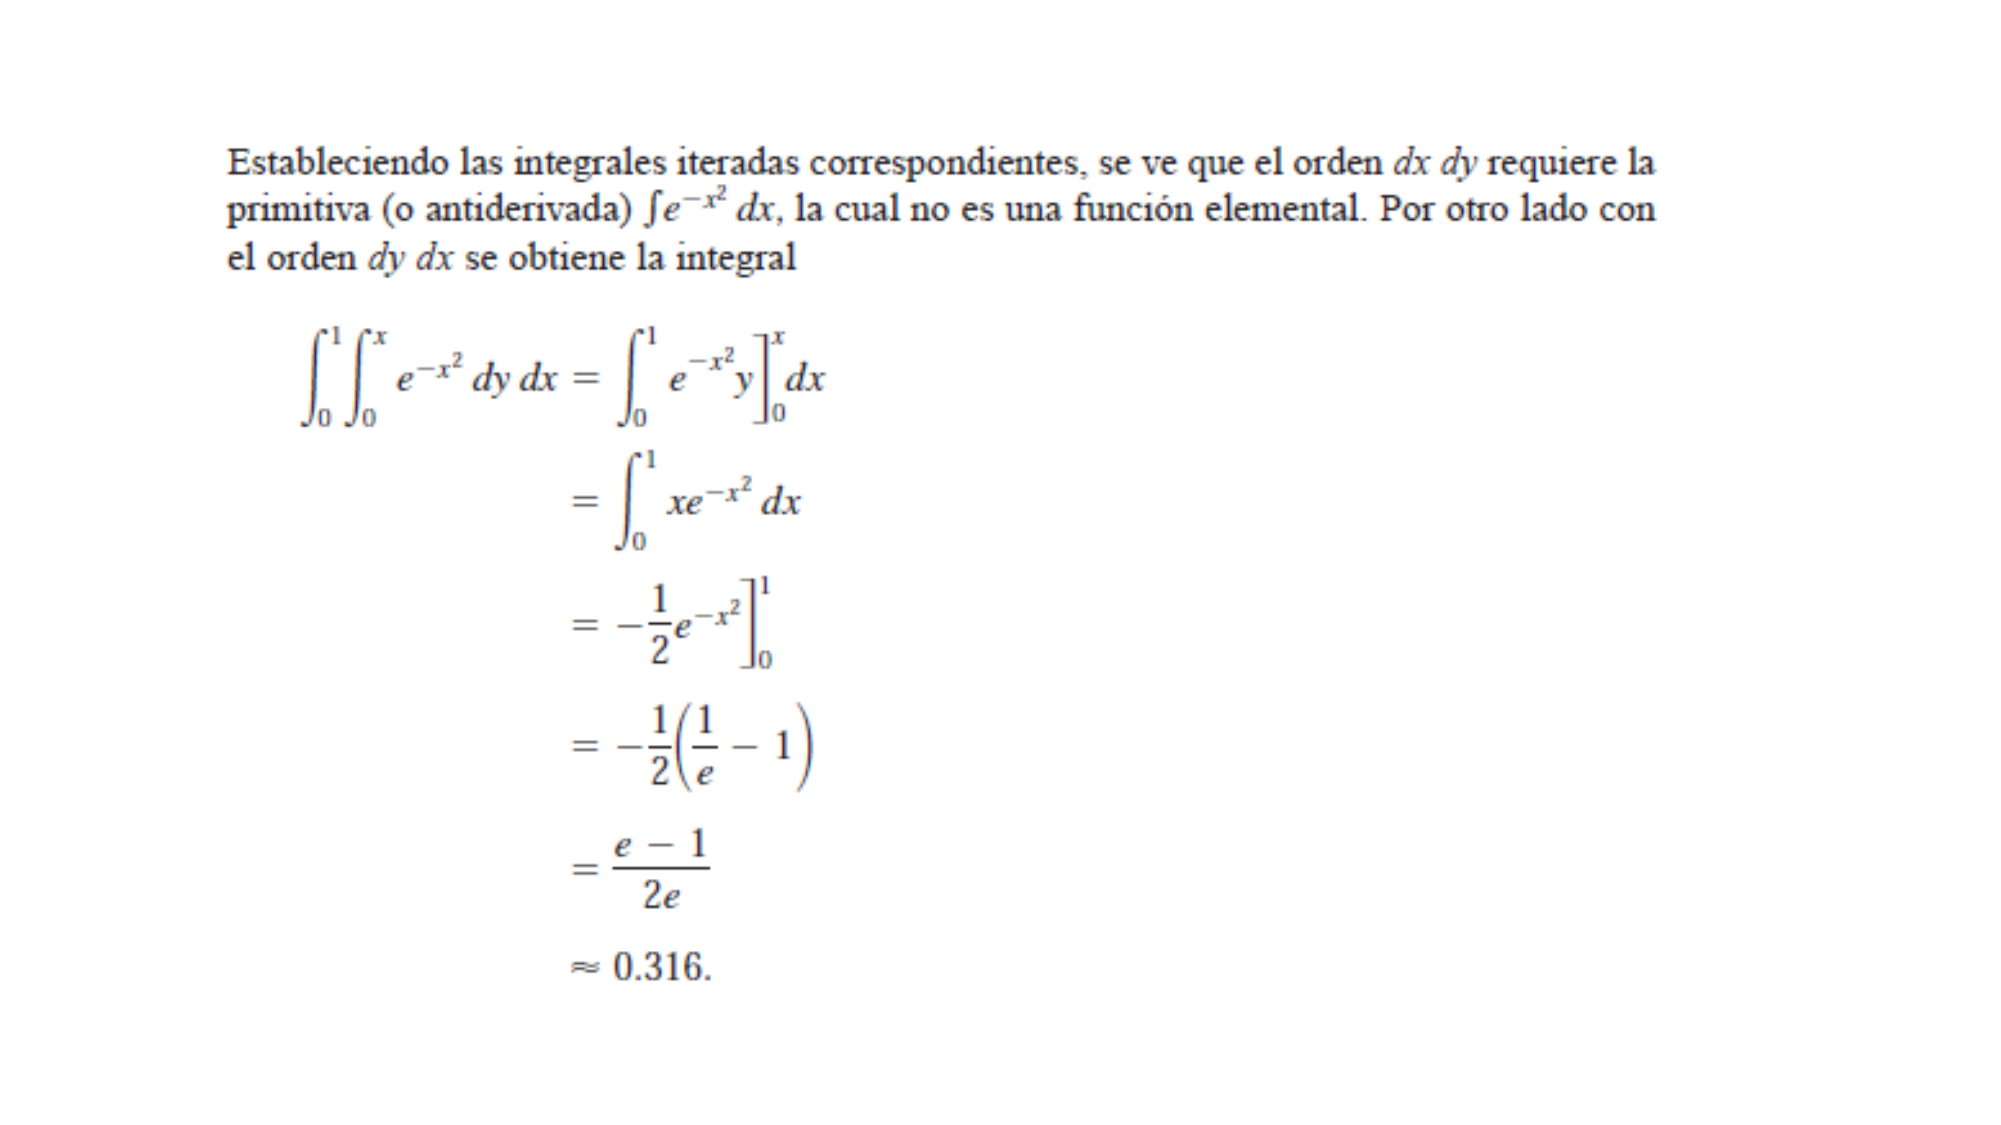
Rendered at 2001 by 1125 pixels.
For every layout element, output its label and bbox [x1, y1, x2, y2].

picture [212, 134, 1691, 999]
